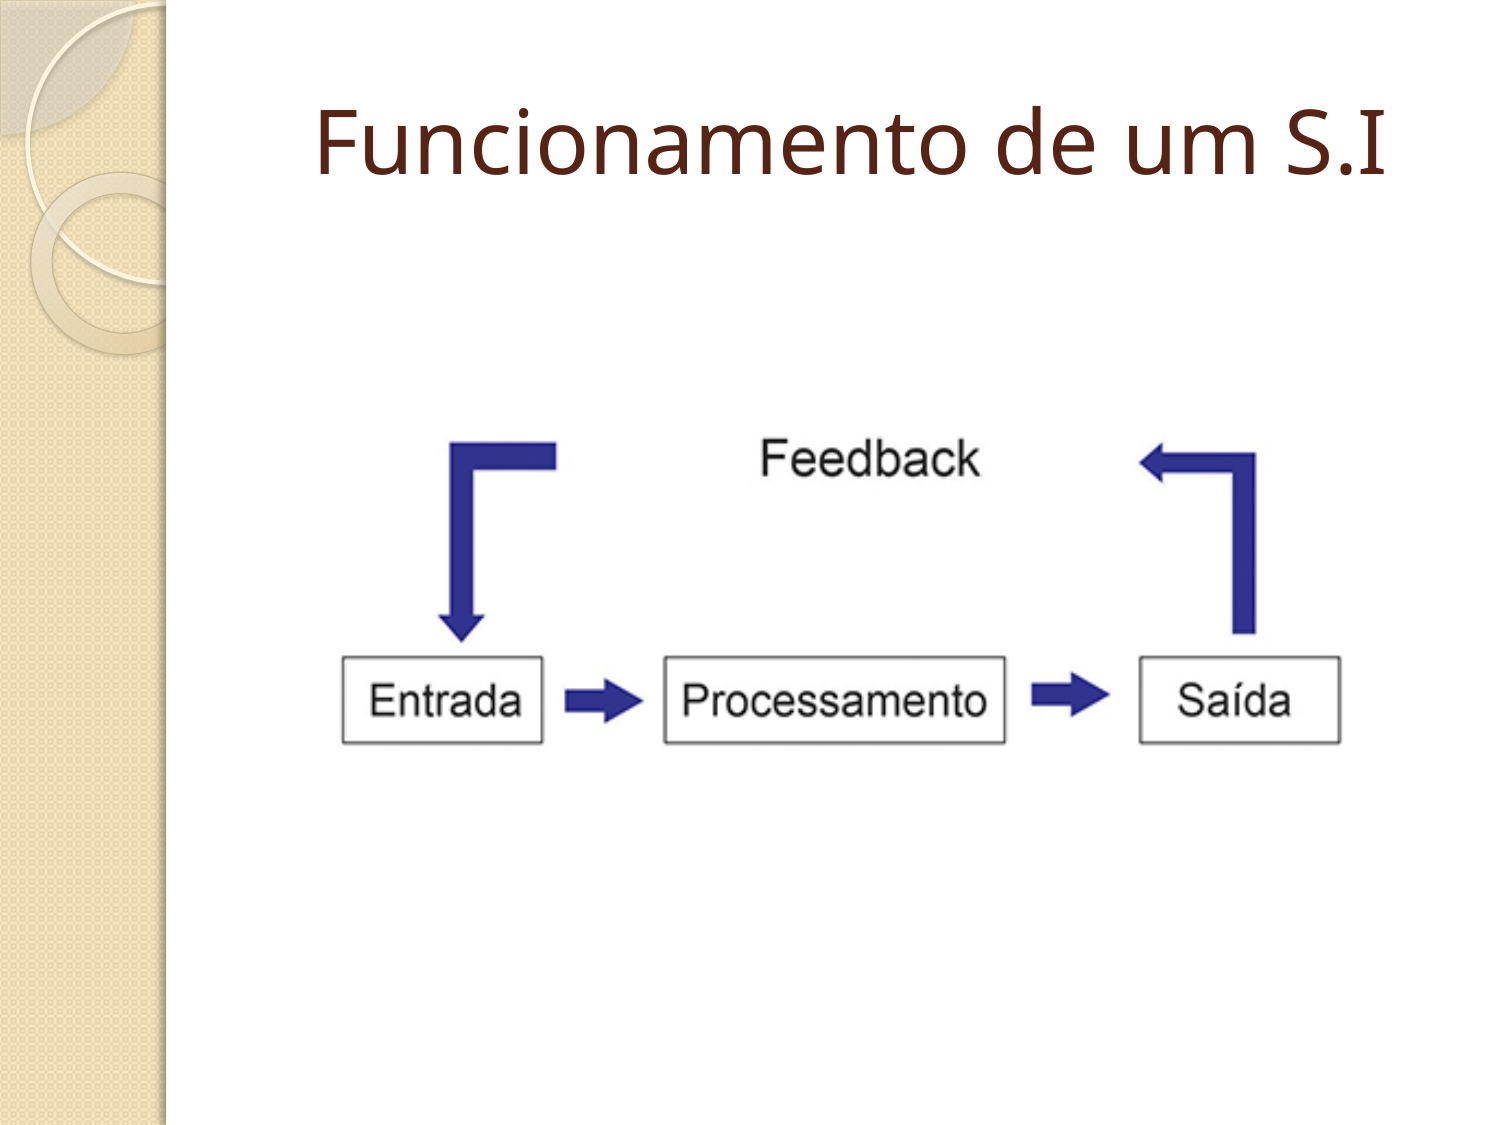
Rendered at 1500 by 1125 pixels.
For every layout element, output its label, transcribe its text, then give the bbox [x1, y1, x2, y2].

title Funcionamento de um S.I [235, 45, 1466, 233]
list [312, 420, 1386, 768]
